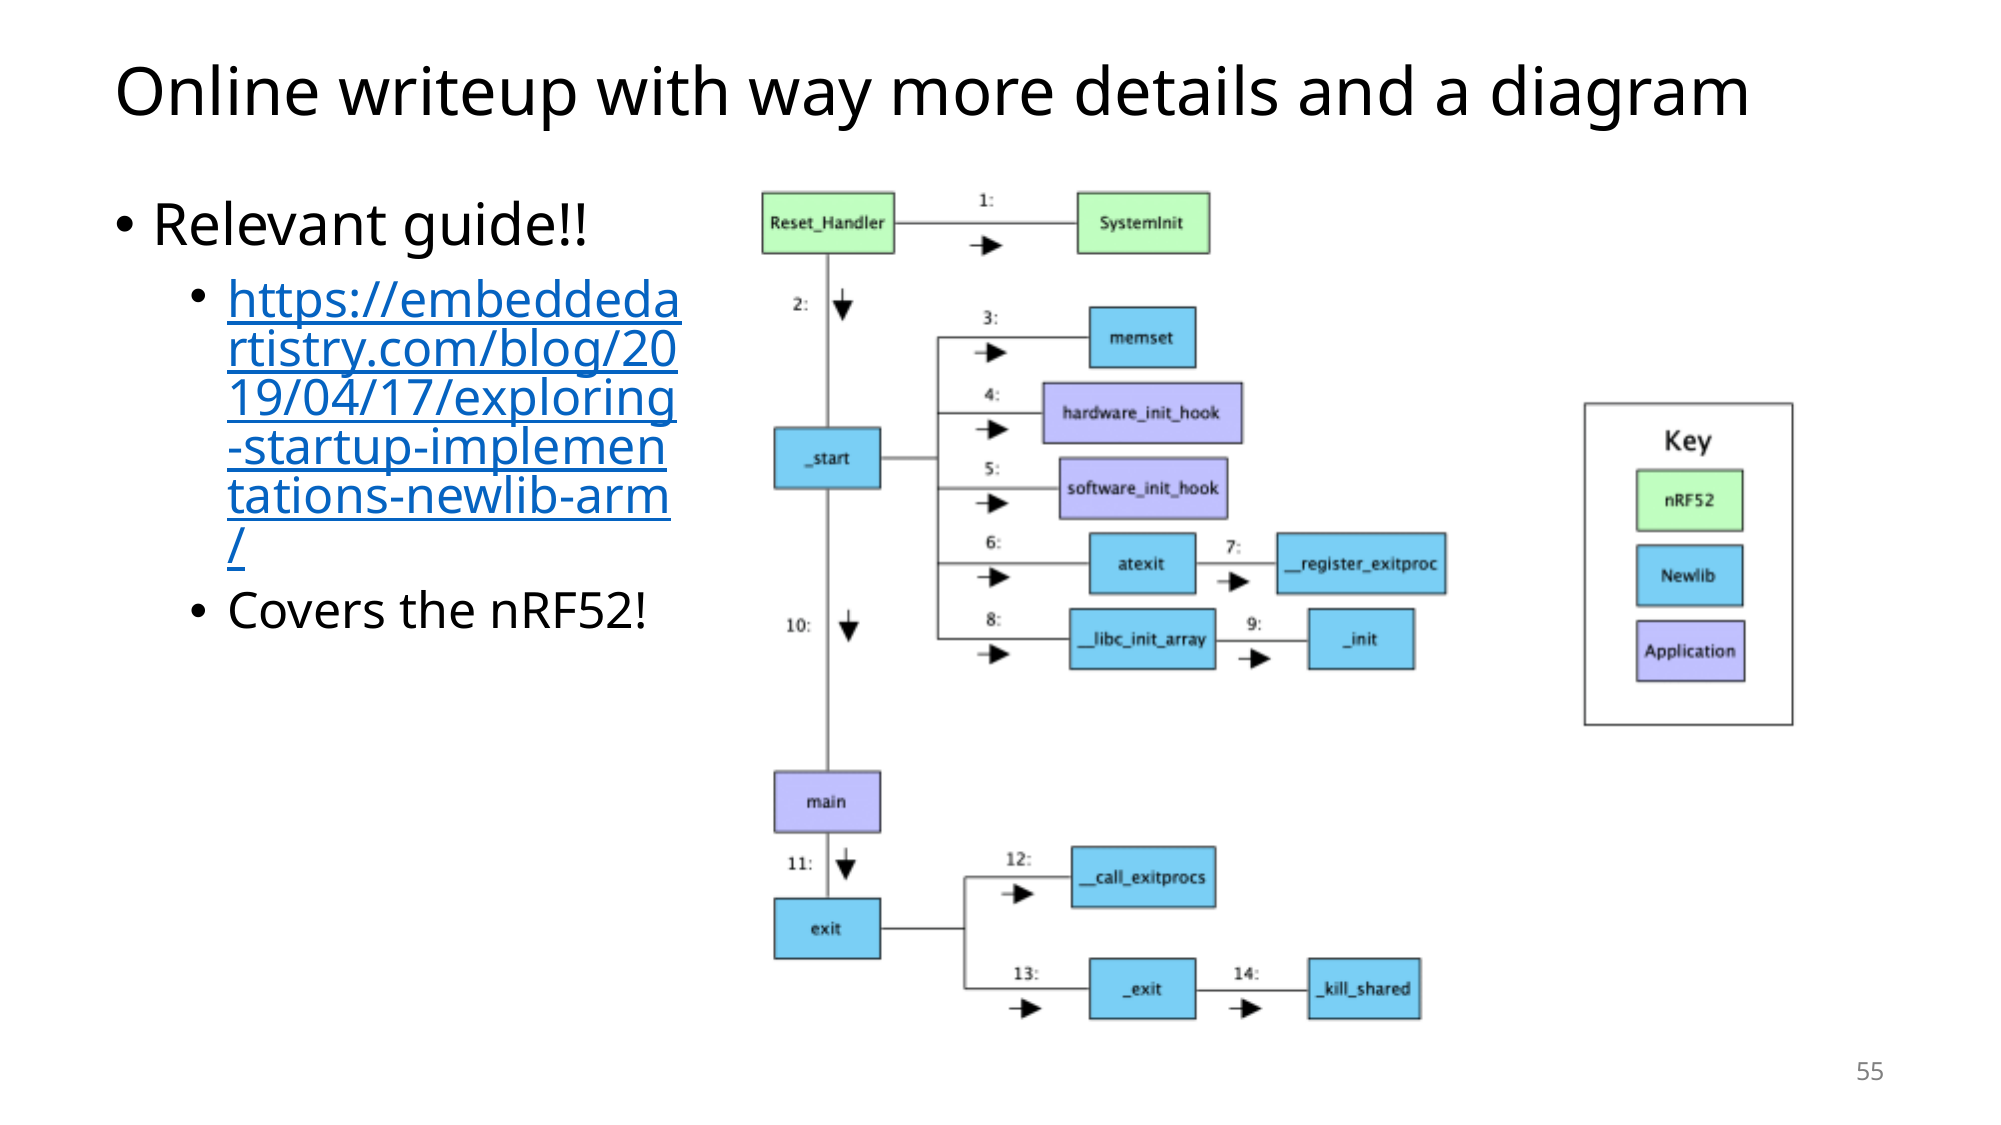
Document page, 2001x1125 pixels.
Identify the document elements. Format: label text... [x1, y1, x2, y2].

picture [760, 187, 1808, 1060]
list Relevant guide!! https://embeddedartistry.com/blog/2019/04/17/exploring-startup-implementations-newlib-arm/ Covers the nRF52! [99, 187, 699, 1013]
title Online writeup with way more details and a diagram [99, 37, 1900, 150]
slide_number 55 [1749, 1042, 1900, 1103]
